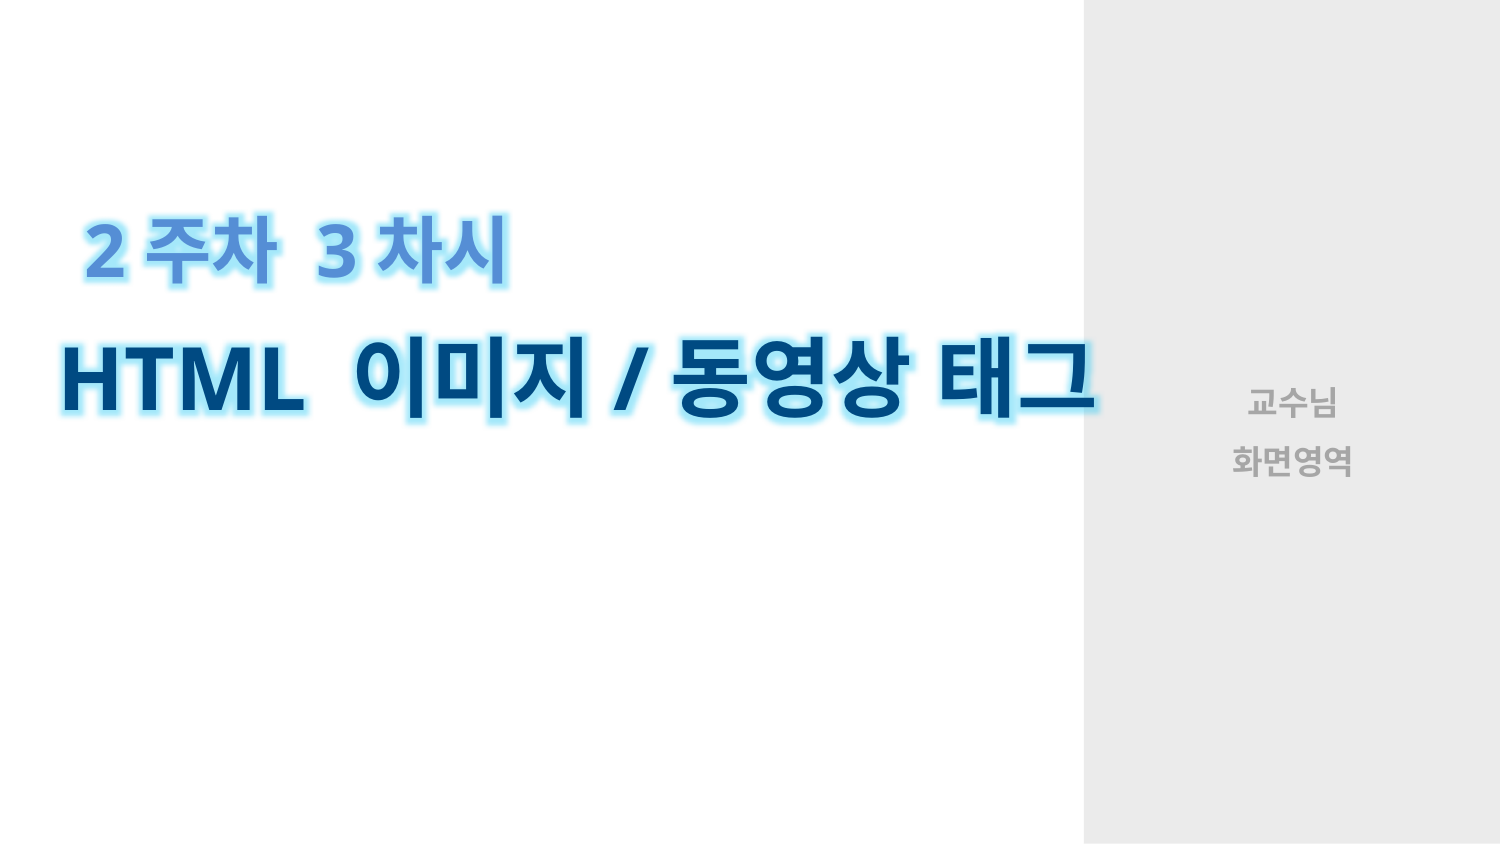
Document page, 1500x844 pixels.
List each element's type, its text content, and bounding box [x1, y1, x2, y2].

text_box 2주차 3차시 [70, 183, 562, 296]
text_box HTML 이미지/동영상 태그 [39, 303, 1116, 438]
